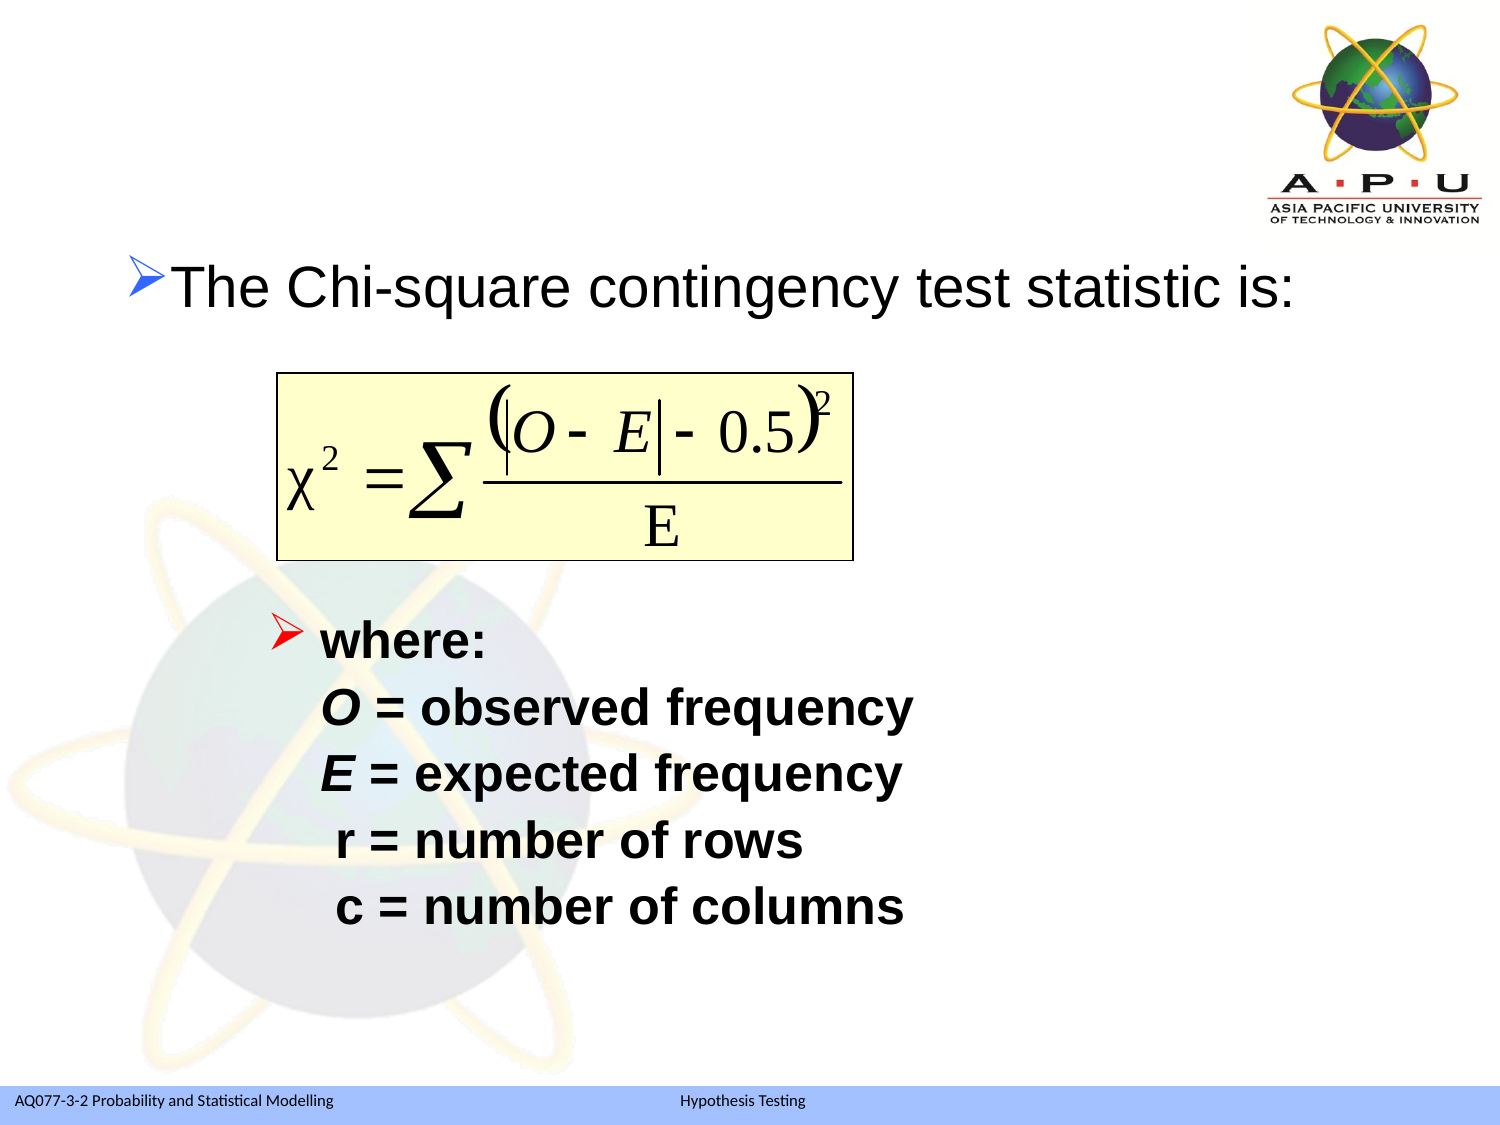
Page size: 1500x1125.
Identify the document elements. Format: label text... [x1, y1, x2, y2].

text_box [277, 373, 853, 560]
text_box where: O = observed frequency E = expected frequency r = number of rows c = number of columns [253, 606, 1091, 919]
picture [1251, 0, 1500, 249]
text_box The Chi-square contingency test statistic is: [109, 241, 1313, 327]
